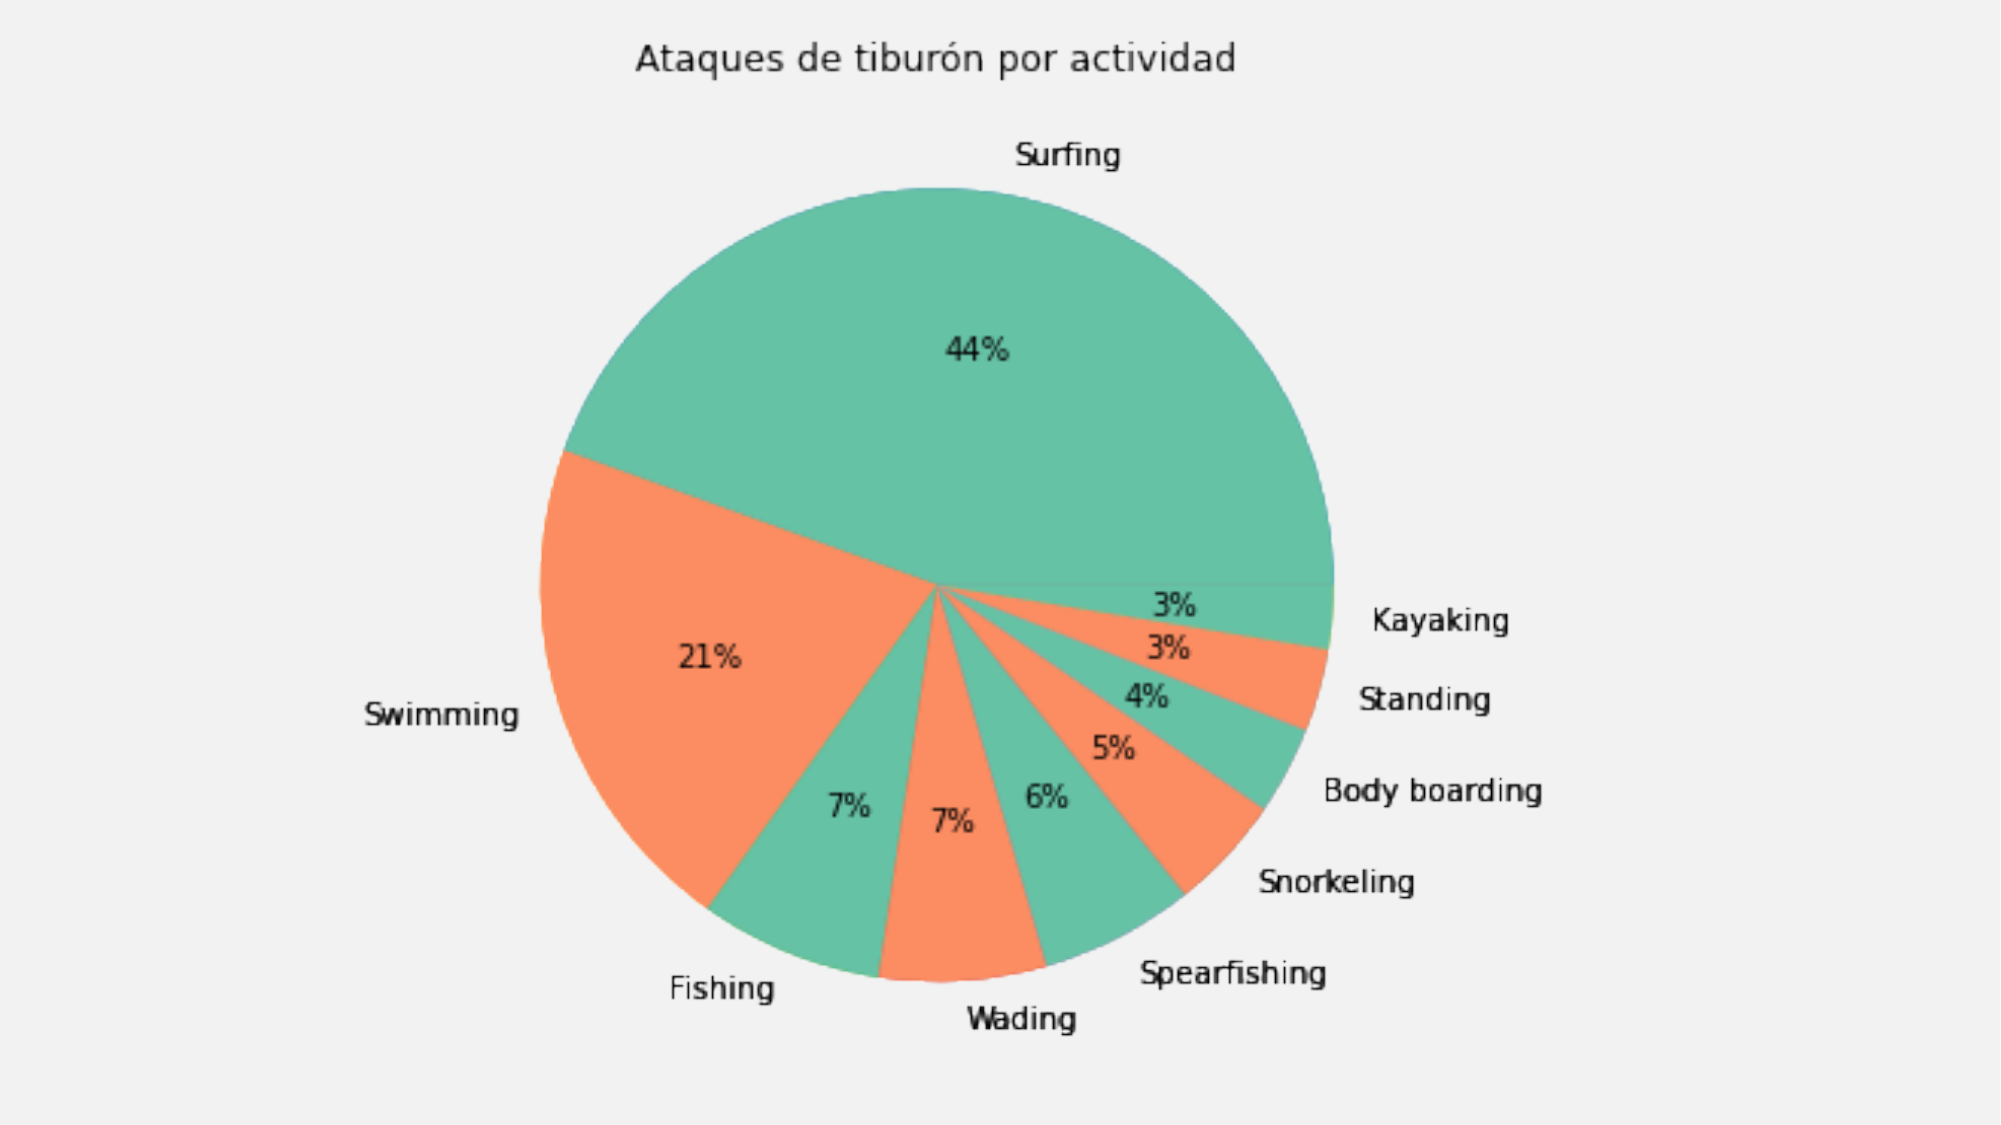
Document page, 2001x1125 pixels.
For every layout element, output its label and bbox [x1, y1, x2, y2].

picture [341, 21, 1564, 1104]
